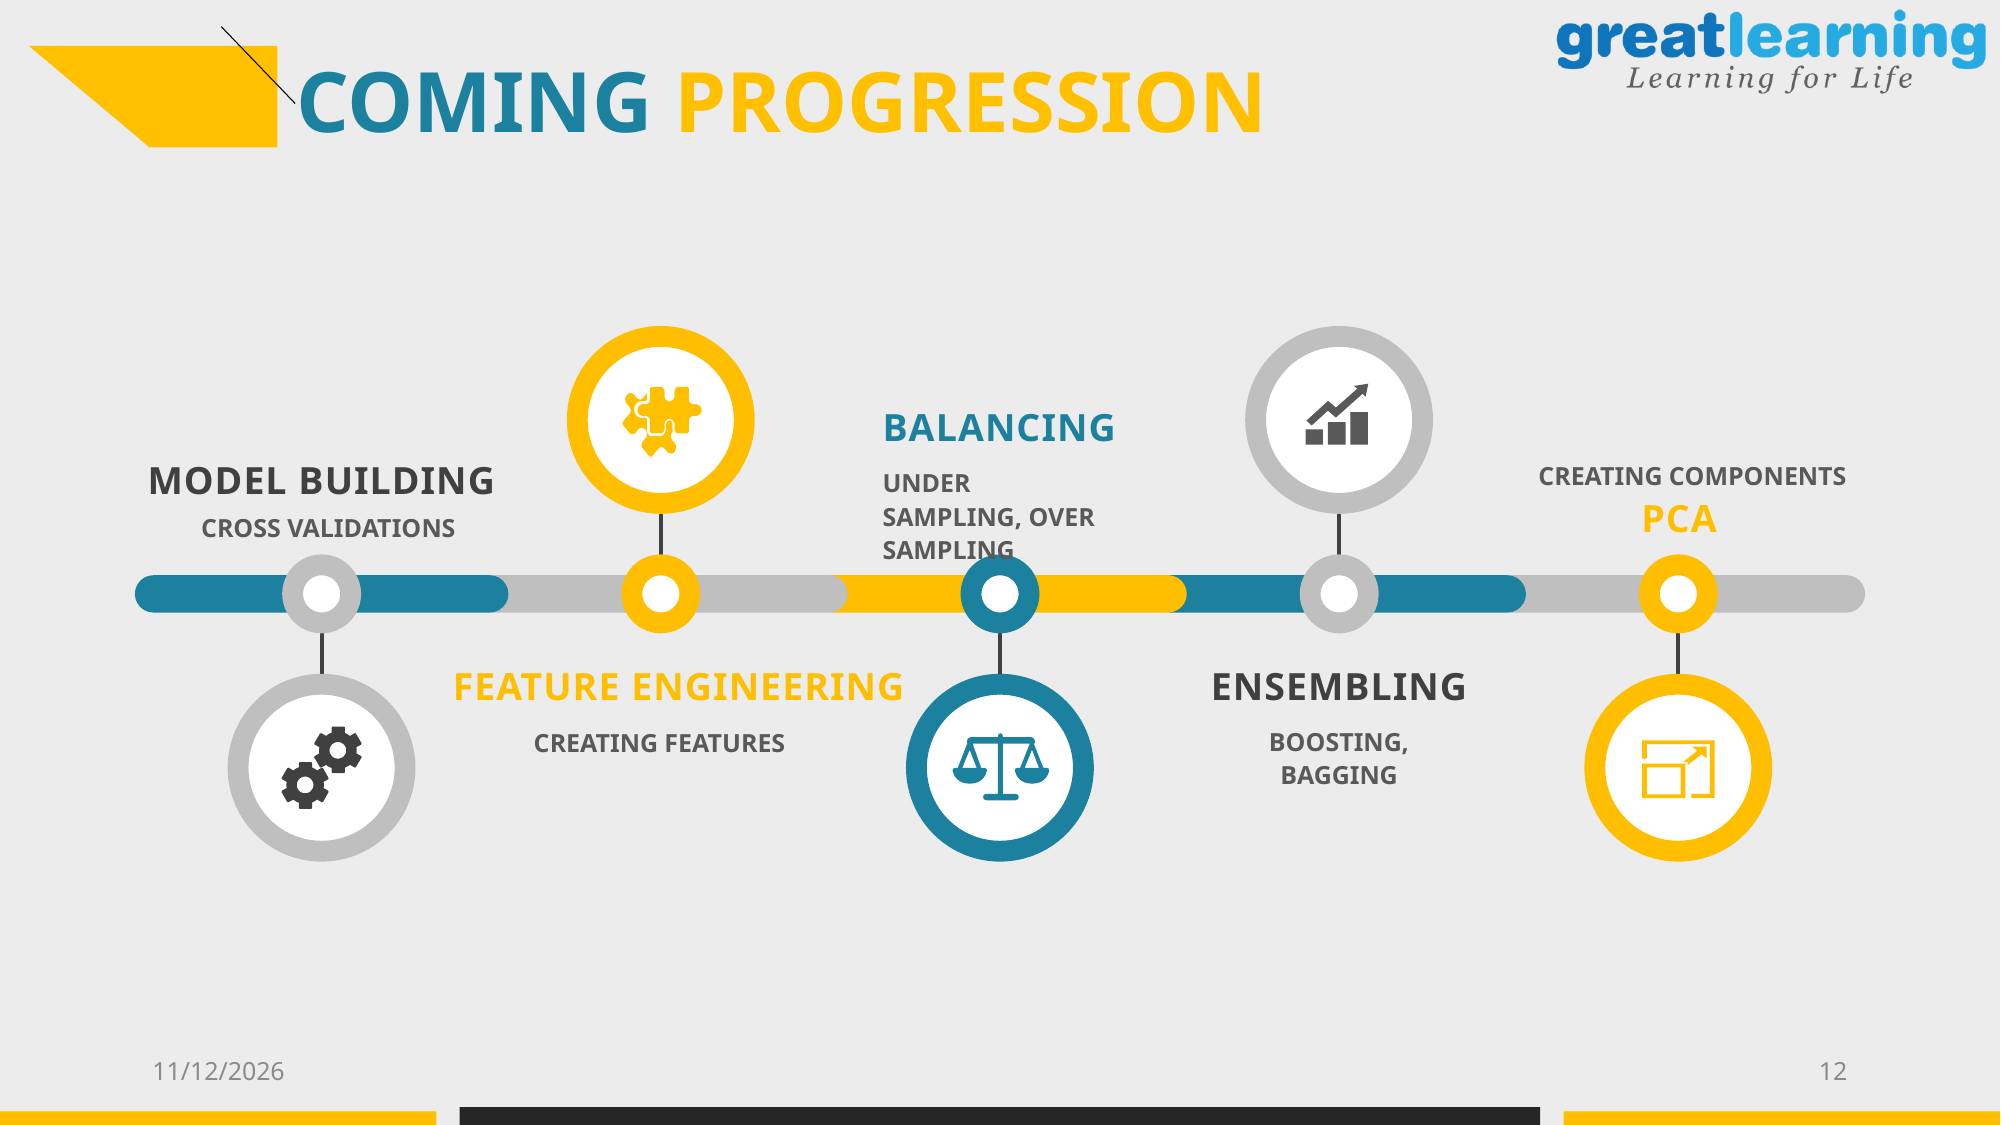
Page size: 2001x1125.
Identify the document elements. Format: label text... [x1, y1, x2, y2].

text_box [291, 563, 352, 624]
text_box [1327, 422, 1346, 445]
text_box [576, 335, 746, 505]
text_box [915, 683, 1085, 853]
text_box [1309, 563, 1370, 624]
text_box [133, 574, 298, 614]
text_box [1648, 563, 1709, 624]
text_box [25, 44, 279, 149]
text_box [1642, 740, 1715, 798]
text_box [1702, 574, 1867, 614]
text_box [969, 565, 1031, 624]
text_box CROSS VALIDATIONS [193, 509, 463, 543]
text_box CREATING FEATURES [525, 724, 795, 758]
text_box [1254, 335, 1424, 505]
picture [1556, 9, 1986, 94]
text_box [1363, 574, 1528, 614]
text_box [221, 26, 296, 104]
text_box [1563, 1110, 2000, 1125]
text_box BOOSTING, BAGGING [1222, 723, 1456, 790]
text_box [345, 574, 510, 614]
text_box [1593, 683, 1763, 853]
text_box [495, 574, 637, 614]
text_box [622, 386, 702, 457]
slide_number 12 [1412, 1042, 1863, 1103]
text_box BALANCING [821, 407, 1177, 450]
text_box [1173, 574, 1316, 614]
text_box [459, 1106, 1541, 1125]
text_box [1024, 574, 1188, 614]
text_box [1642, 763, 1686, 799]
text_box [952, 733, 1050, 801]
text_box [1305, 429, 1323, 445]
text_box [684, 574, 849, 614]
text_box UNDER SAMPLING, OVER SAMPLING [882, 464, 1116, 565]
text_box [1350, 412, 1368, 445]
text_box COMING PROGRESSION [296, 49, 1340, 150]
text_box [281, 726, 362, 809]
text_box PCA [1501, 498, 1857, 541]
text_box [834, 574, 976, 614]
text_box [1512, 574, 1655, 614]
text_box [1306, 383, 1369, 426]
text_box FEATURE ENGINEERING [445, 666, 913, 708]
text_box [237, 683, 407, 853]
text_box [630, 563, 691, 624]
text_box ENSEMBLING [1161, 666, 1517, 708]
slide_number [137, 1042, 588, 1103]
text_box CREATING COMPONENTS [1527, 457, 1858, 491]
text_box MODEL BUILDING [143, 460, 500, 502]
text_box [0, 1110, 437, 1125]
